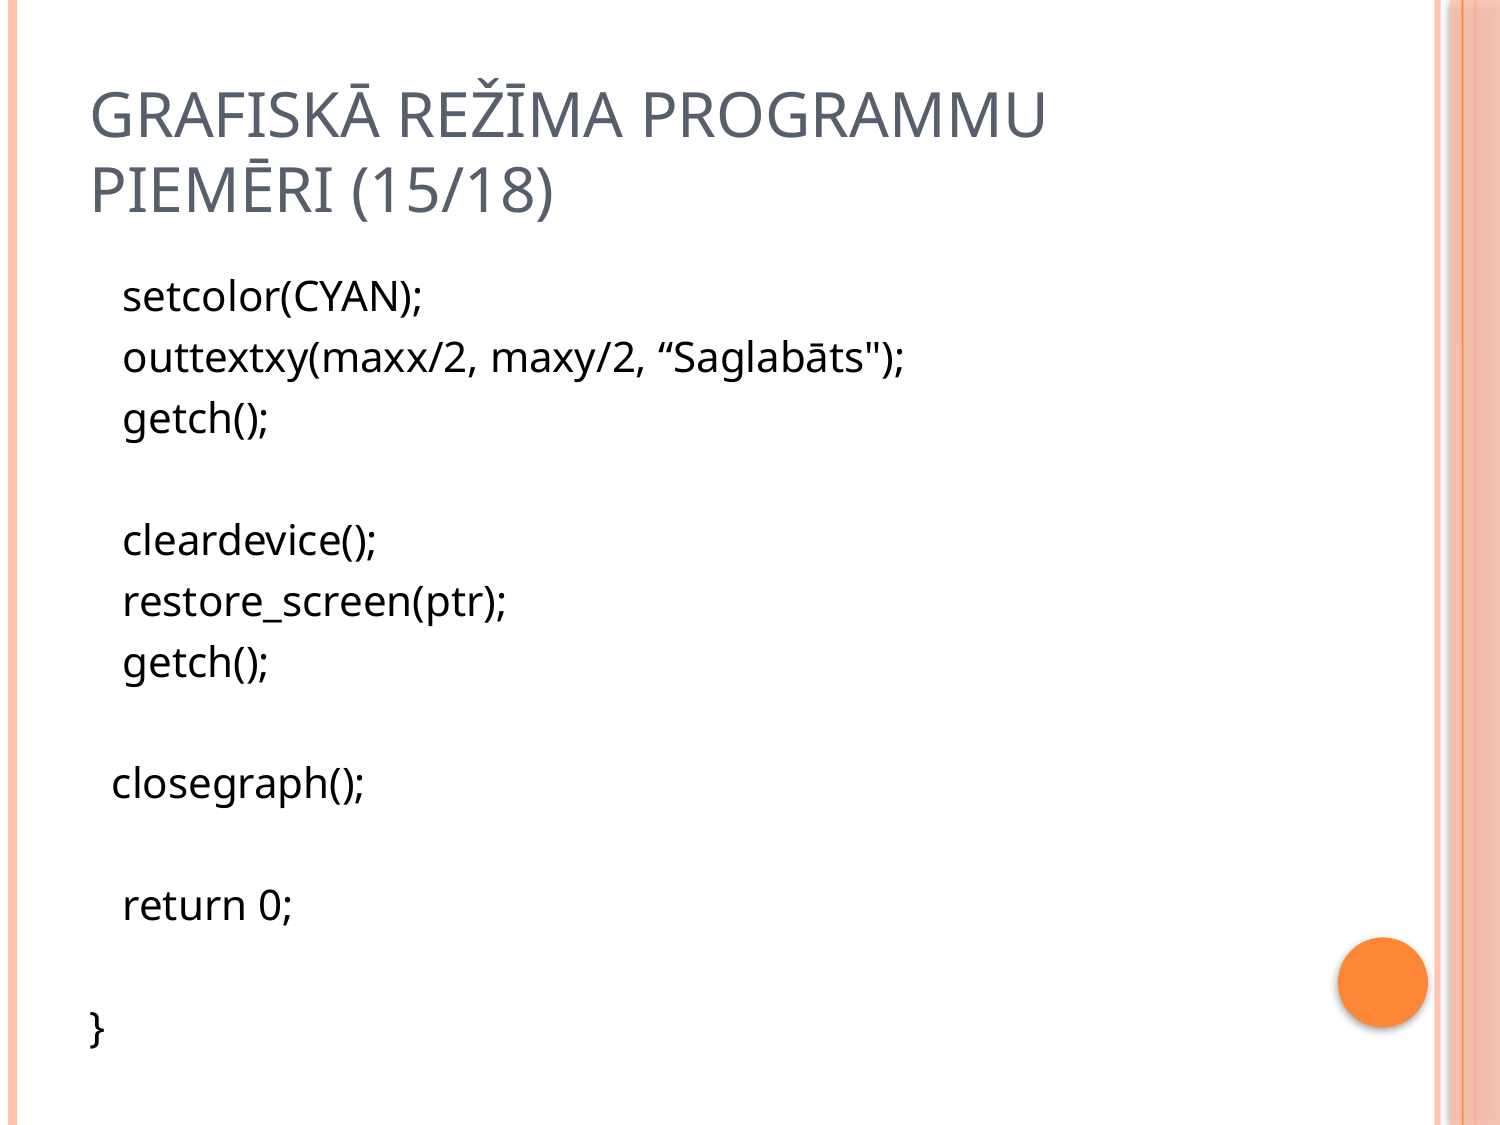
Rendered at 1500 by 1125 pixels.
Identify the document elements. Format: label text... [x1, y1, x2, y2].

title Grafiskā režīma programmu piemēri (15/18) [75, 45, 1300, 233]
list setcolor(CYAN); outtextxy(maxx/2, maxy/2, “Saglabāts"); getch(); cleardevice(); restore_screen(ptr); getch(); closegraph(); return 0; } [75, 262, 1438, 1062]
